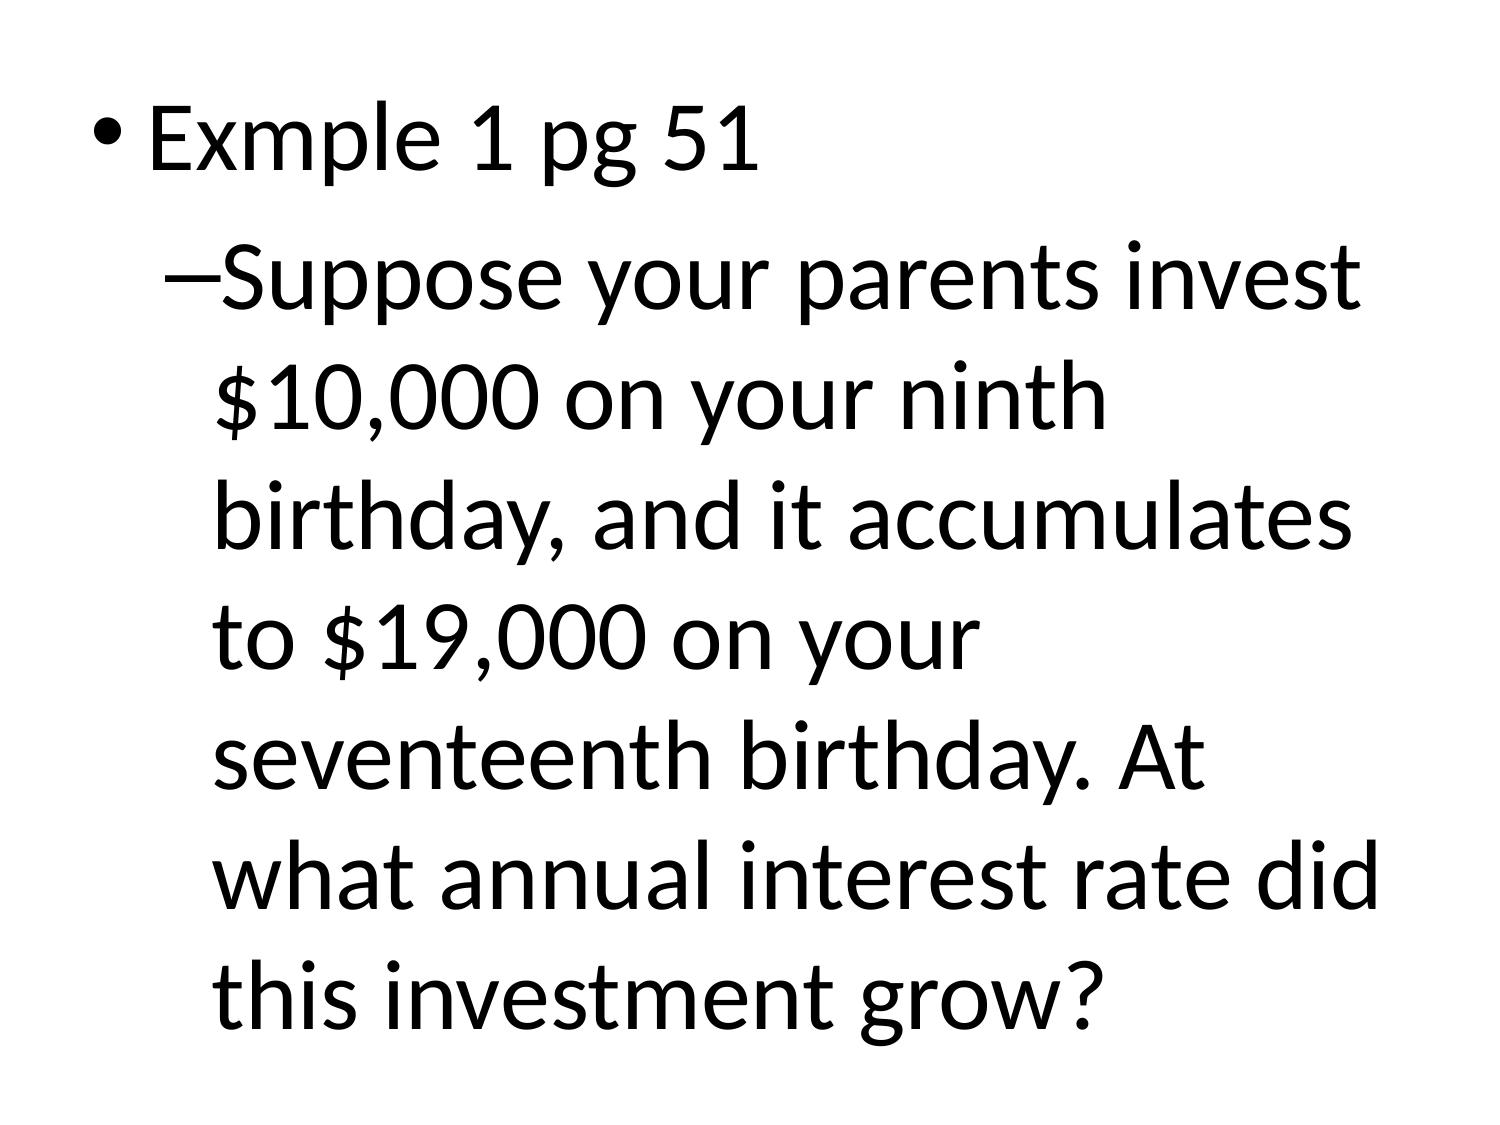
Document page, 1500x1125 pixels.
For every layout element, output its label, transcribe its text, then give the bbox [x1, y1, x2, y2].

list Exmple 1 pg 51 Suppose your parents invest $10,000 on your ninth birthday, and it accumulates to $19,000 on your seventeenth birthday. At what annual interest rate did this investment grow? [75, 62, 1425, 1005]
